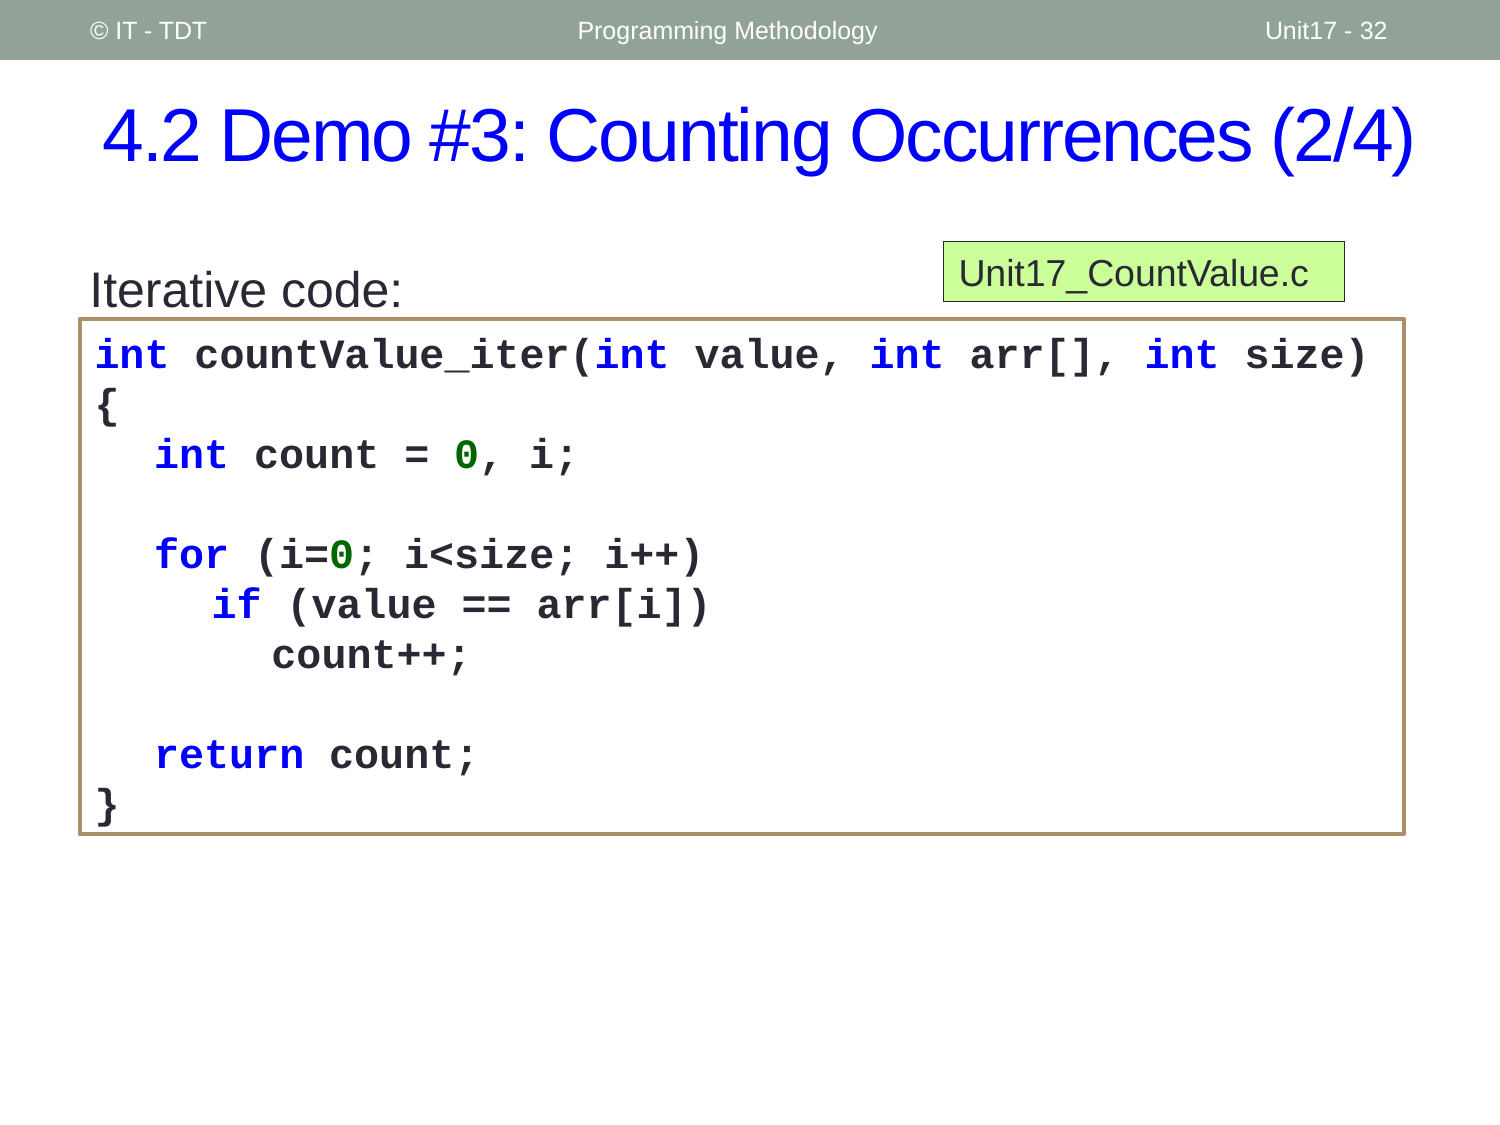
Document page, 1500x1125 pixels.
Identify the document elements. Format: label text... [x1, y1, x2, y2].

slide_number © IT - TDT [75, 3, 550, 57]
slide_number Unit17 - 32 [1250, 3, 1425, 57]
text_box int countValue_iter(int value, int arr[], int size) { int count = 0, i; for (i=0; i<size; i++) if (value == arr[i]) count++; return count; } [78, 317, 1406, 836]
text_box Unit17_CountValue.c [943, 241, 1345, 302]
title 4.2 Demo #3: Counting Occurrences (2/4) [87, 62, 1463, 200]
footer Programming Methodology [562, 3, 1238, 57]
text_box Iterative code: [74, 250, 441, 326]
